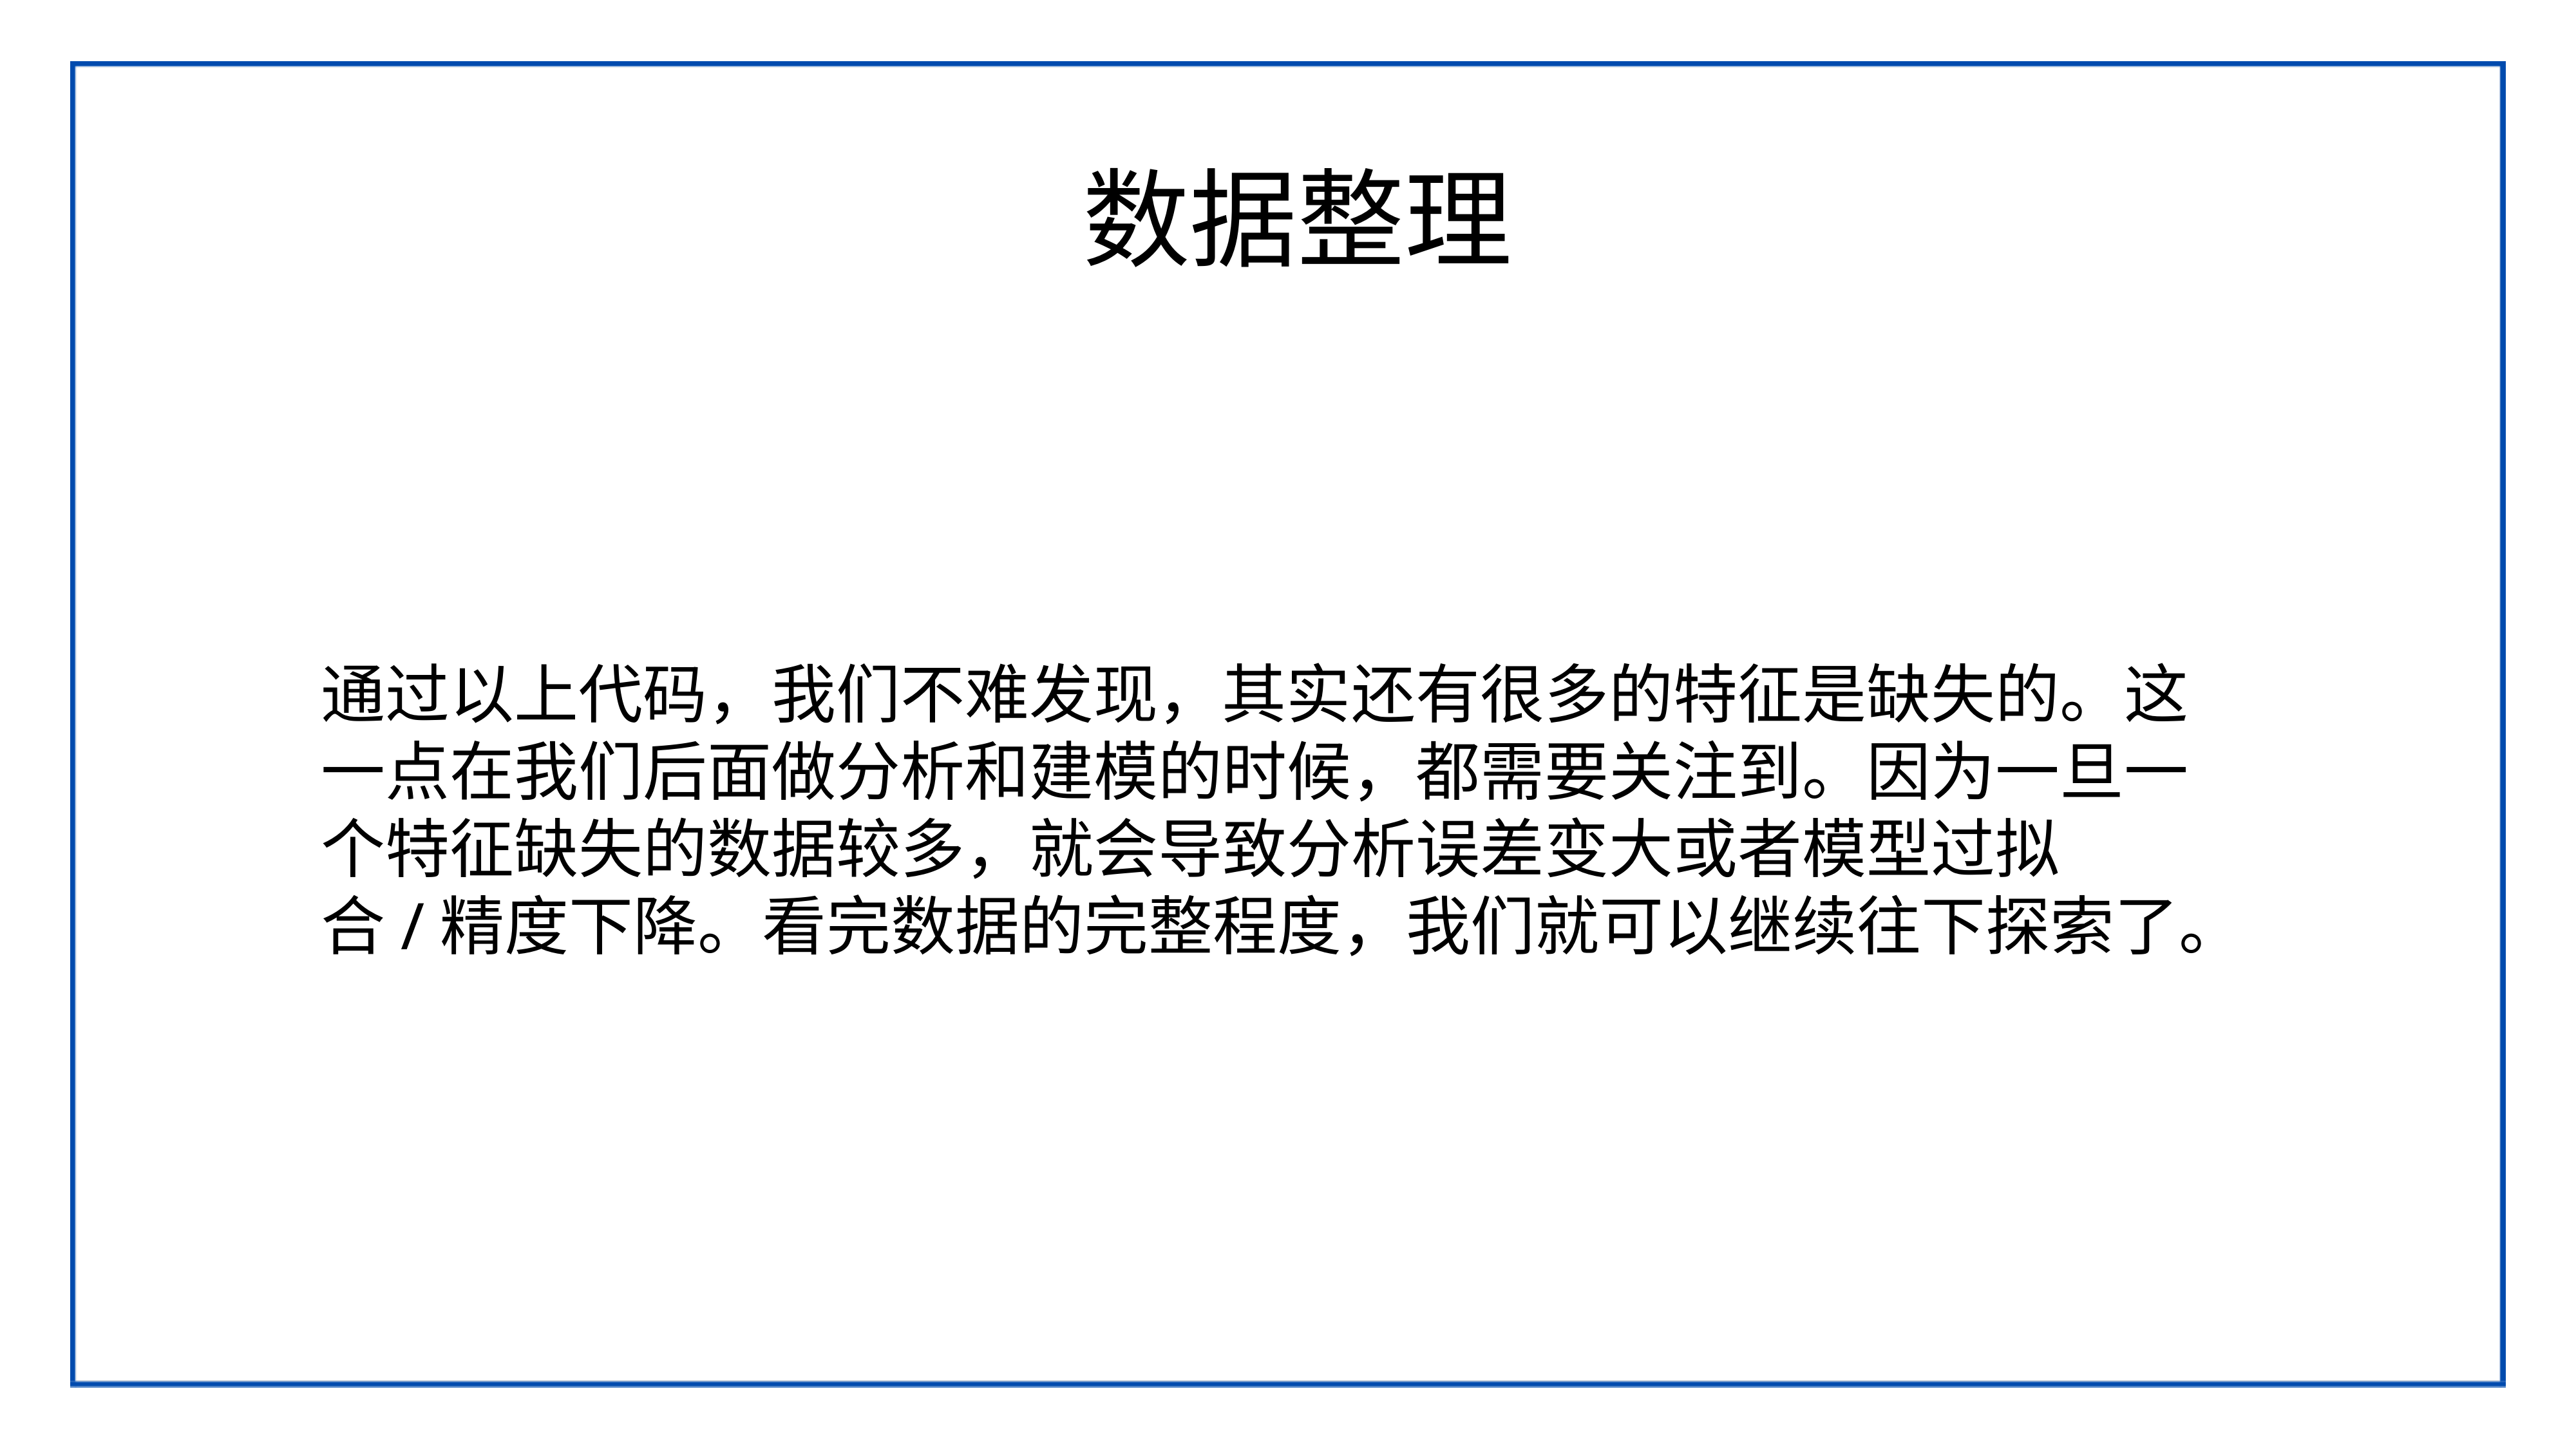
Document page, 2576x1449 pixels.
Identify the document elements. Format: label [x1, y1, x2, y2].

picture [70, 61, 2506, 1388]
